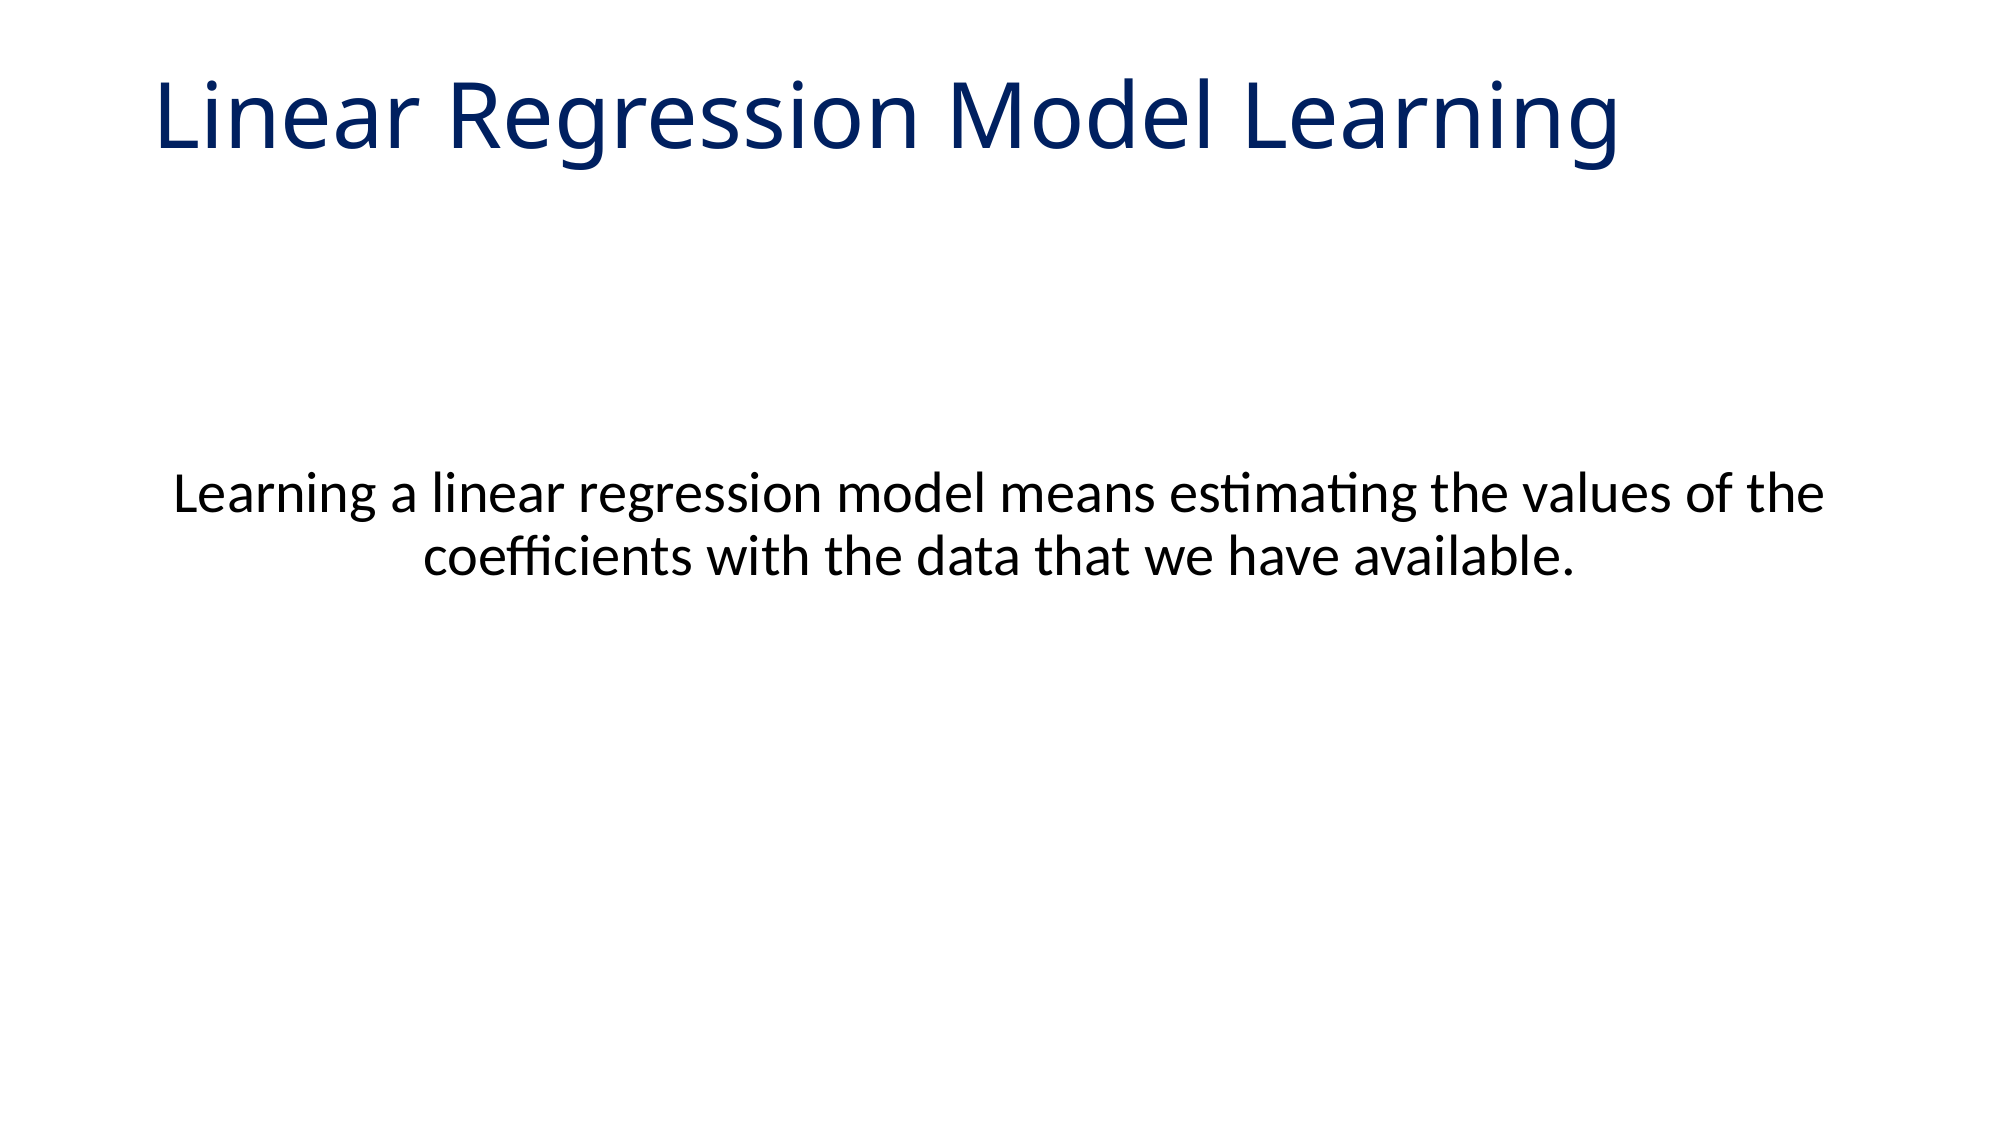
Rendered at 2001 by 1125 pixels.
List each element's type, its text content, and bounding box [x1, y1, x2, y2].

title Linear Regression Model Learning [137, 59, 1863, 179]
list Learning a linear regression model means estimating the values of the coefficients with the data that we have available. [137, 196, 1863, 1064]
